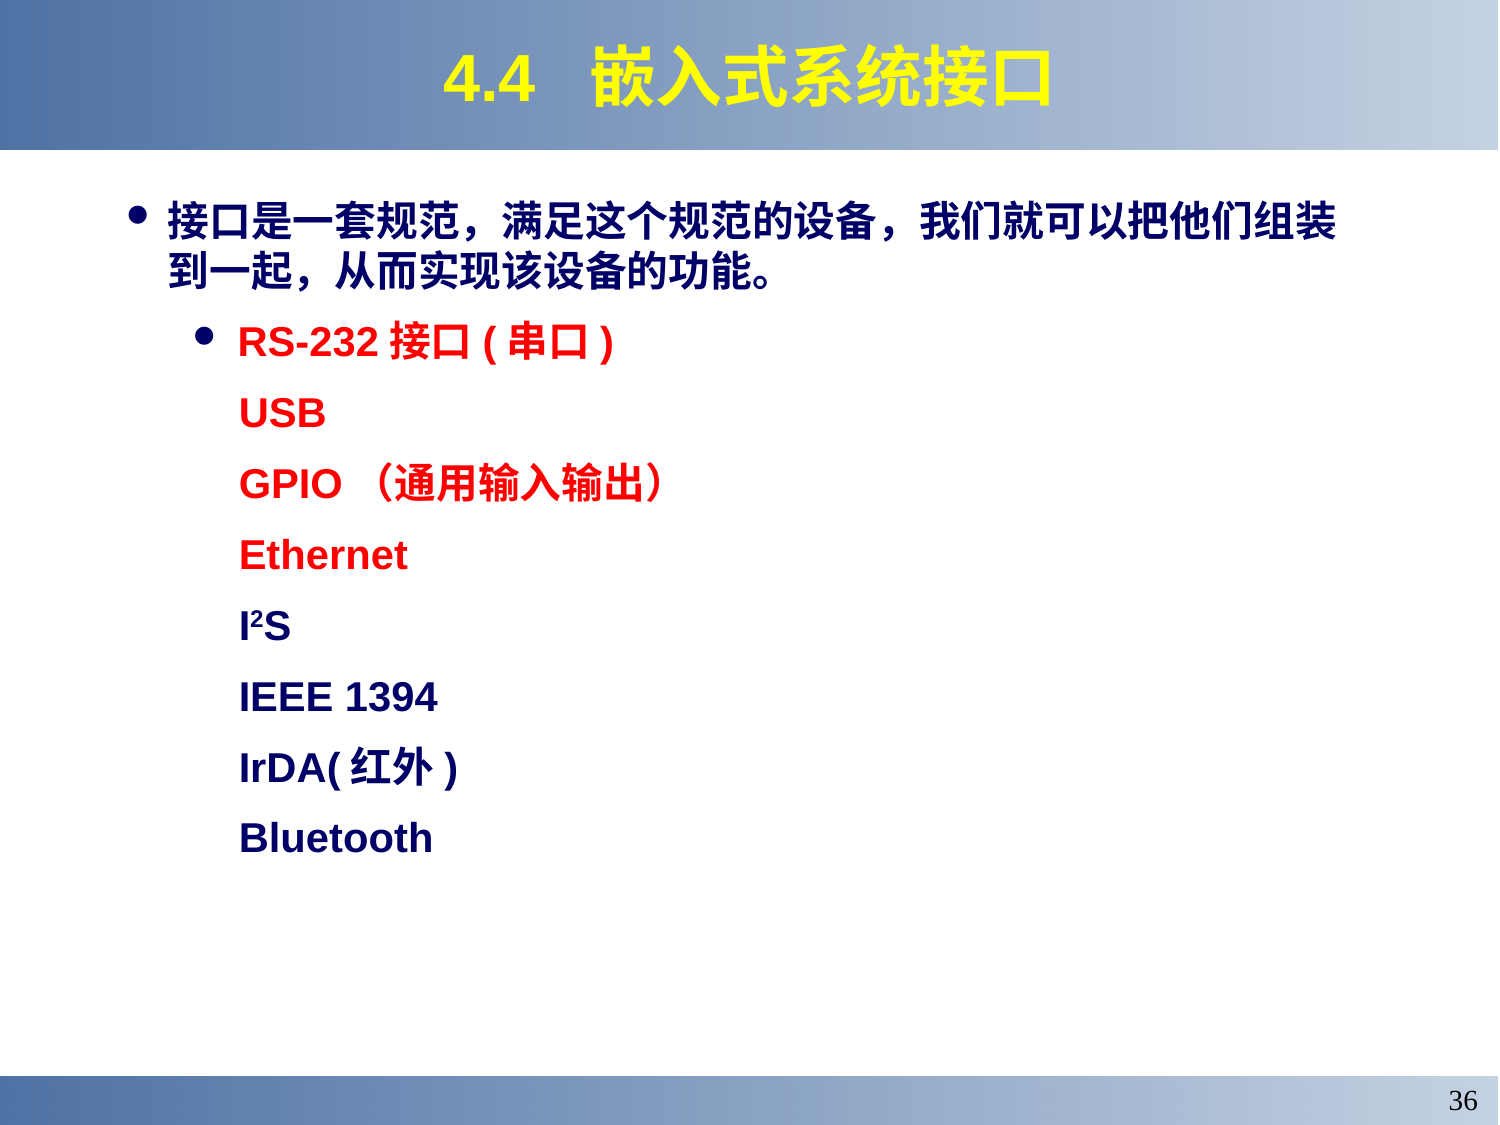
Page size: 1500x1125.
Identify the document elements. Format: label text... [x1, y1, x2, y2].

picture [0, 0, 1500, 150]
picture [0, 1076, 1500, 1125]
list 接口是一套规范，满足这个规范的设备，我们就可以把他们组装到一起，从而实现该设备的功能。 RS-232接口(串口) USB GPIO（通用输入输出） Ethernet I2S IEEE 1394 IrDA(红外) Bluetooth [112, 187, 1388, 942]
text_box 4.4 嵌入式系统接口 [112, 37, 1388, 150]
